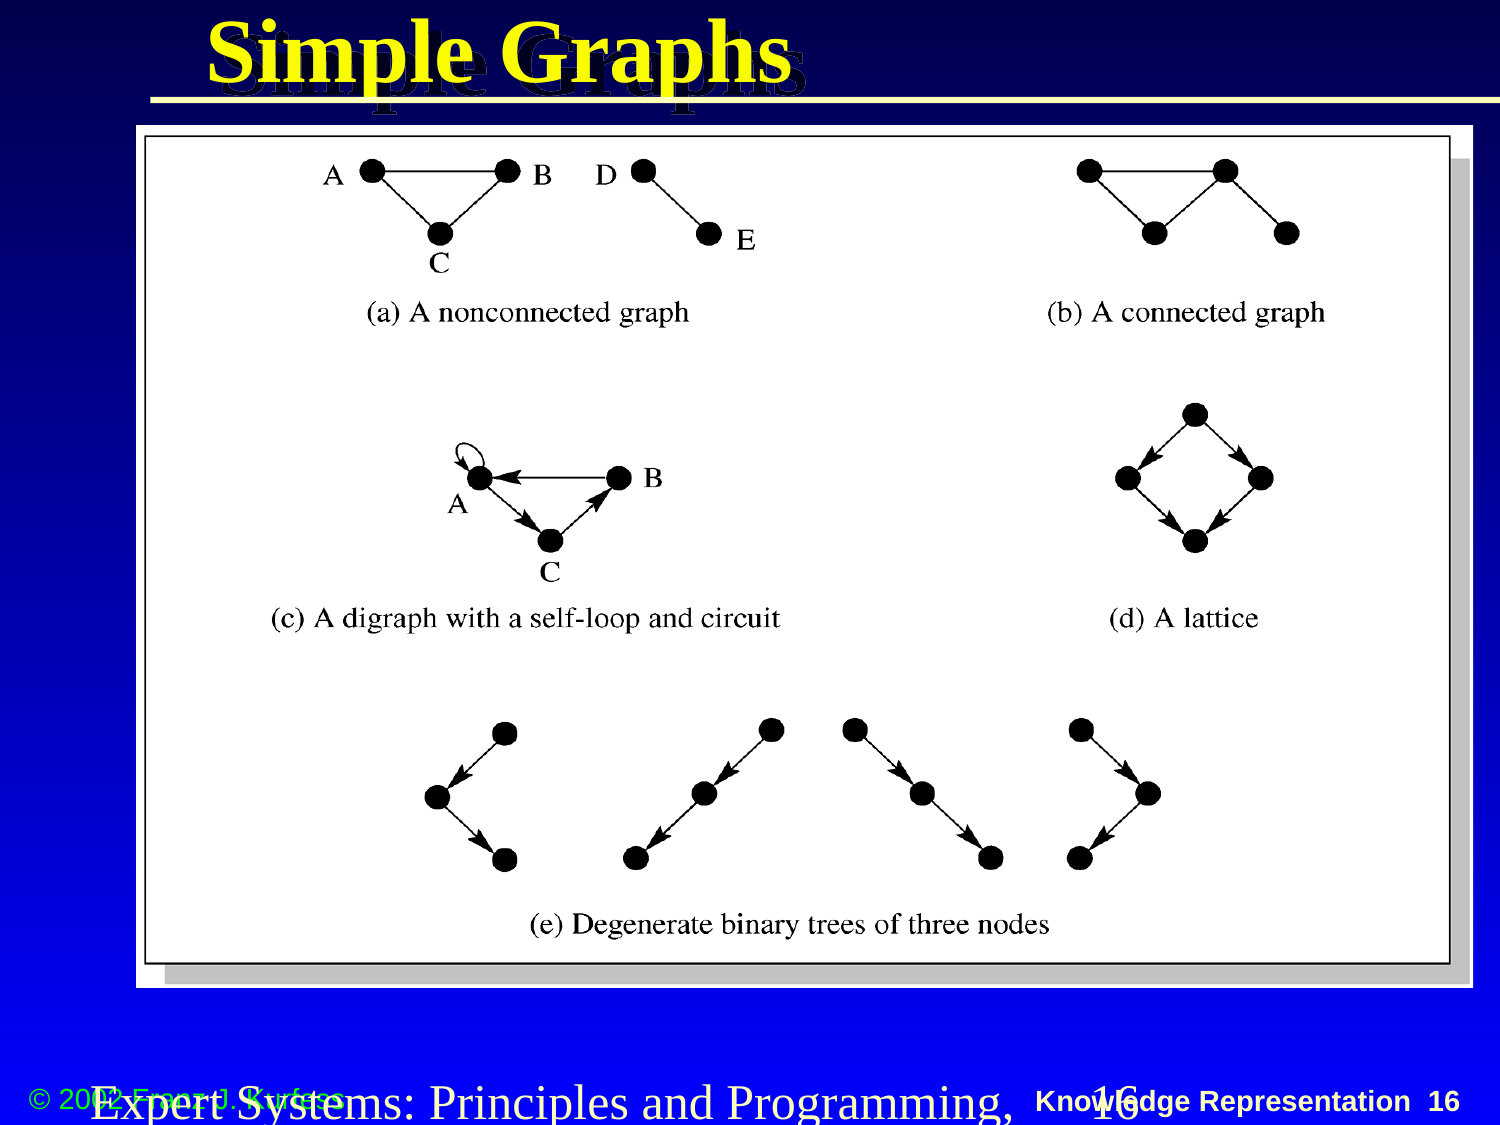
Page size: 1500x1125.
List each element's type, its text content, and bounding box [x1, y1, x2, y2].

footer Expert Systems: Principles and Programming, Fourth Edition [75, 1062, 1075, 1125]
slide_number 16 [1074, 1062, 1425, 1103]
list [135, 124, 1474, 988]
title Simple Graphs [74, 0, 926, 93]
